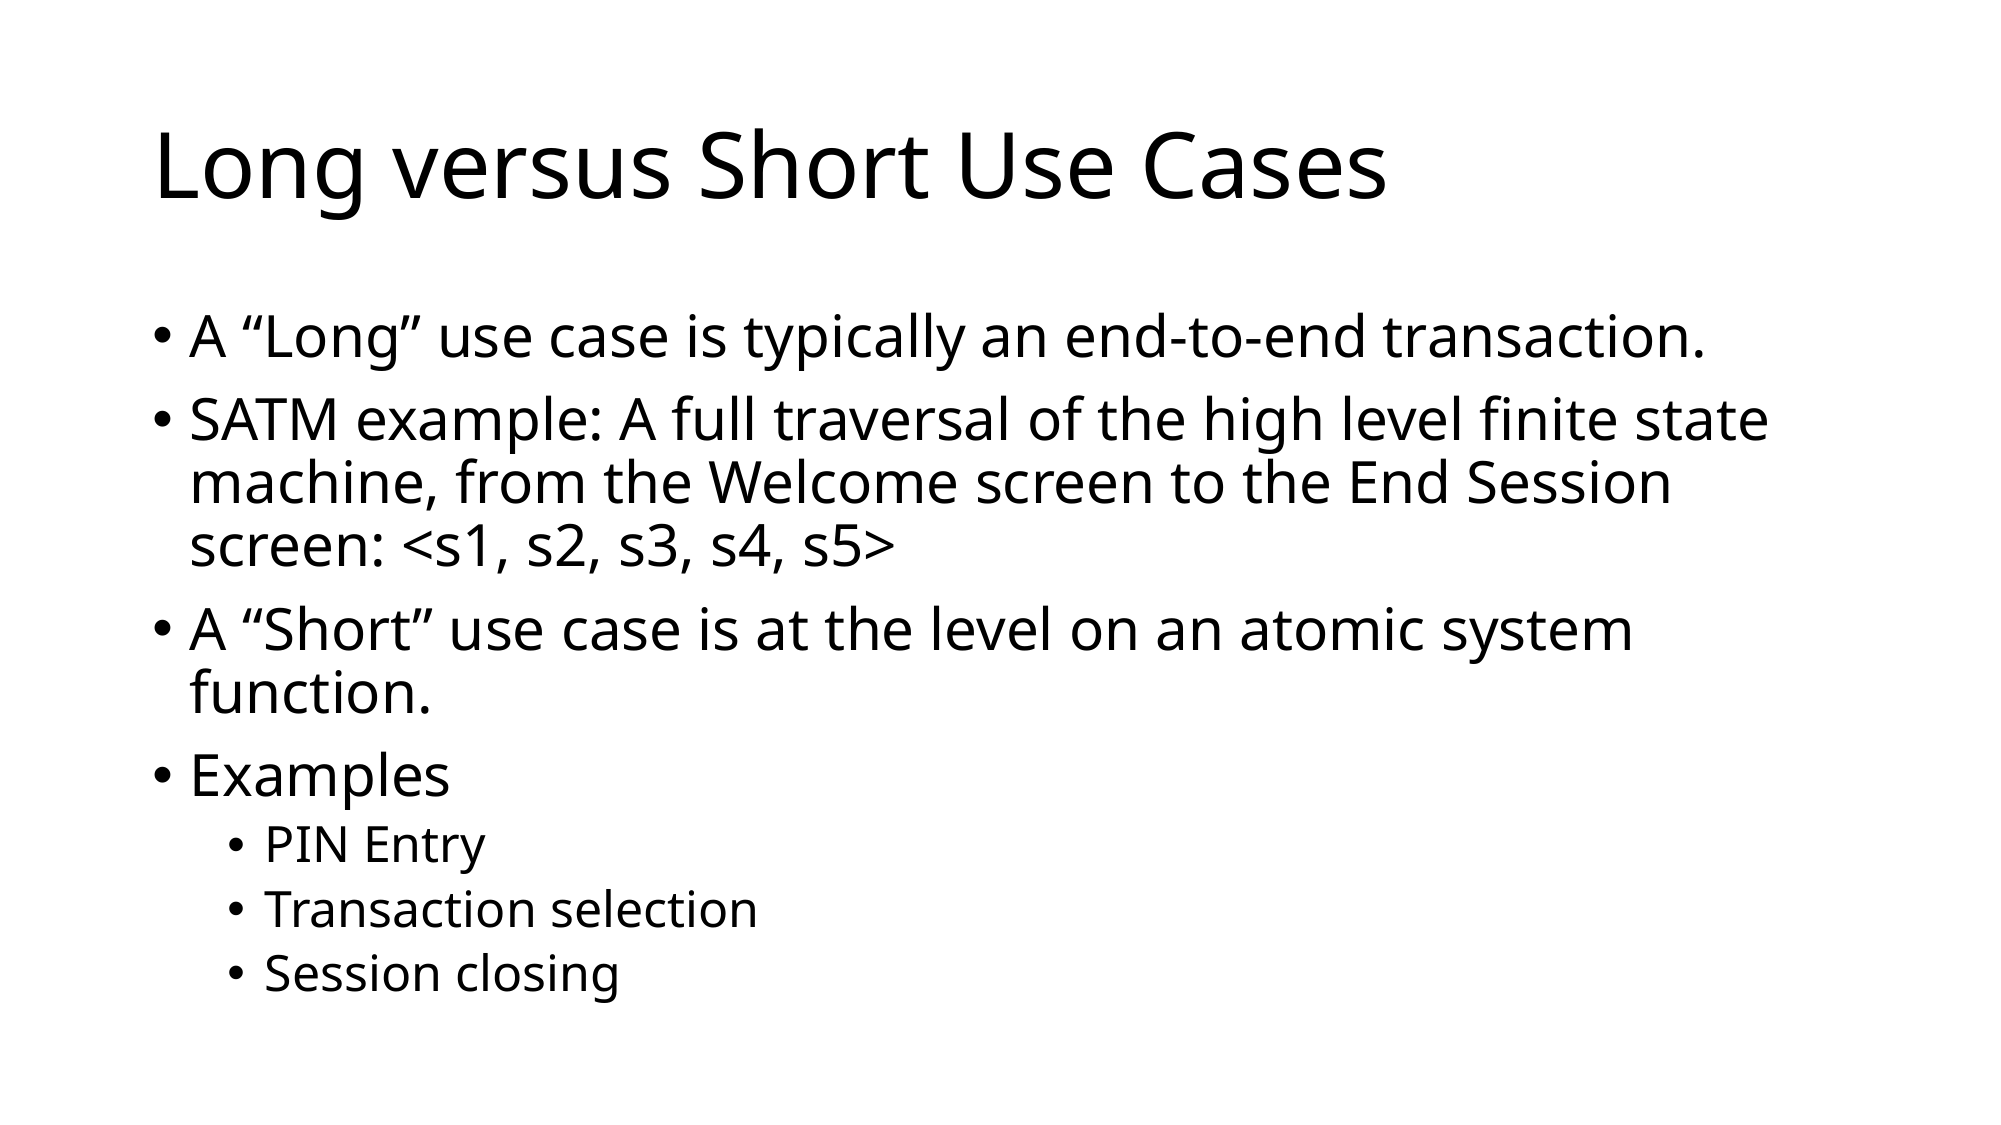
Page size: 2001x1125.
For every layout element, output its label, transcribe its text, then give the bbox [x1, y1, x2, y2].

list A “Long” use case is typically an end-to-end transaction. SATM example: A full traversal of the high level finite state machine, from the Welcome screen to the End Session screen: <s1, s2, s3, s4, s5> A “Short” use case is at the level on an atomic system function. Examples PIN Entry Transaction selection Session closing [137, 299, 1863, 1014]
title Long versus Short Use Cases [137, 59, 1863, 278]
